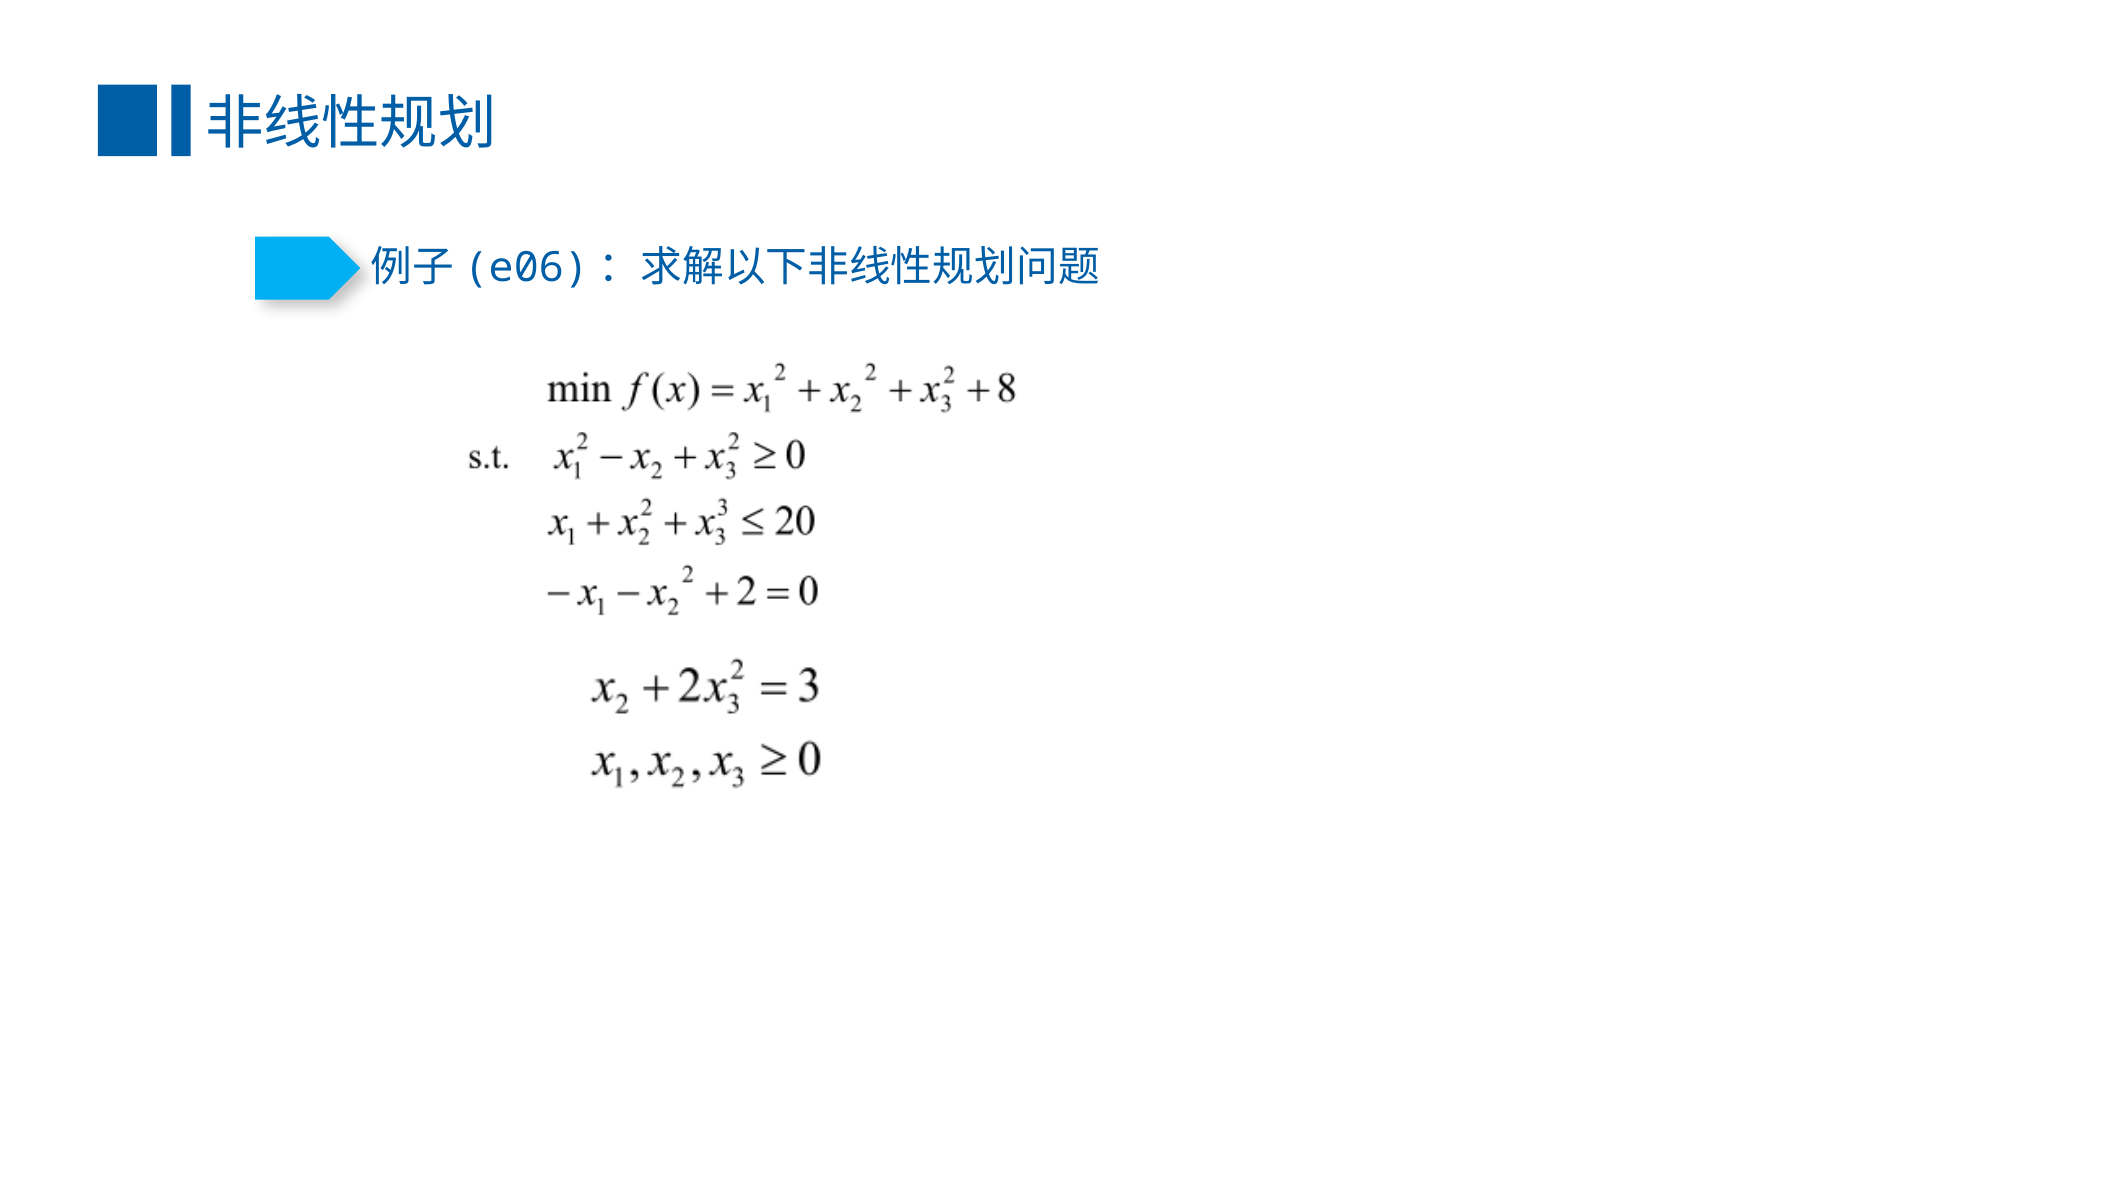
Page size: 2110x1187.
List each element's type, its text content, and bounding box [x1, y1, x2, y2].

picture [428, 356, 1112, 798]
text_box 例子(e06)：求解以下非线性规划问题 [354, 221, 1598, 298]
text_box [97, 77, 986, 164]
text_box [254, 235, 354, 301]
